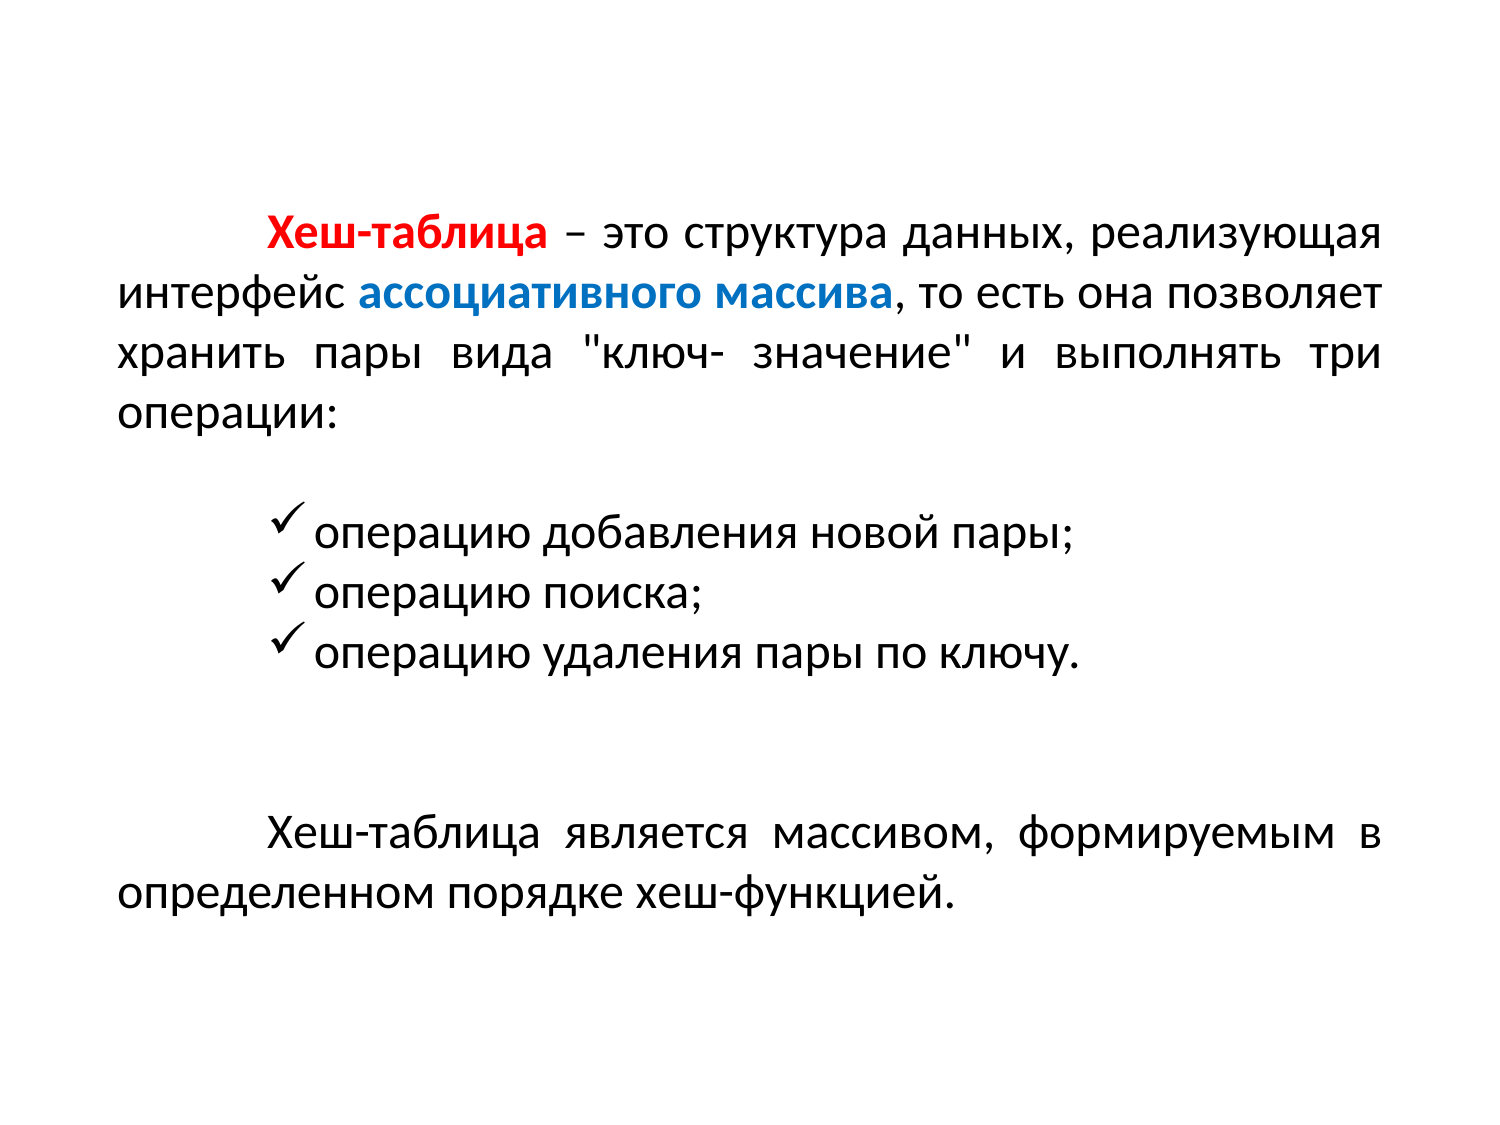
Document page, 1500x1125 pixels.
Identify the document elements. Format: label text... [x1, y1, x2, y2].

text_box Хеш-таблица – это структура данных, реализующая интерфейс ассоциативного массива, то есть она позволяет хранить пары вида "ключ- значение" и выполнять три операции: операцию добавления новой пары; операцию поиска; операцию удаления пары по ключу. Хеш-таблица является массивом, формируемым в определенном порядке хеш-функцией. [102, 191, 1398, 927]
